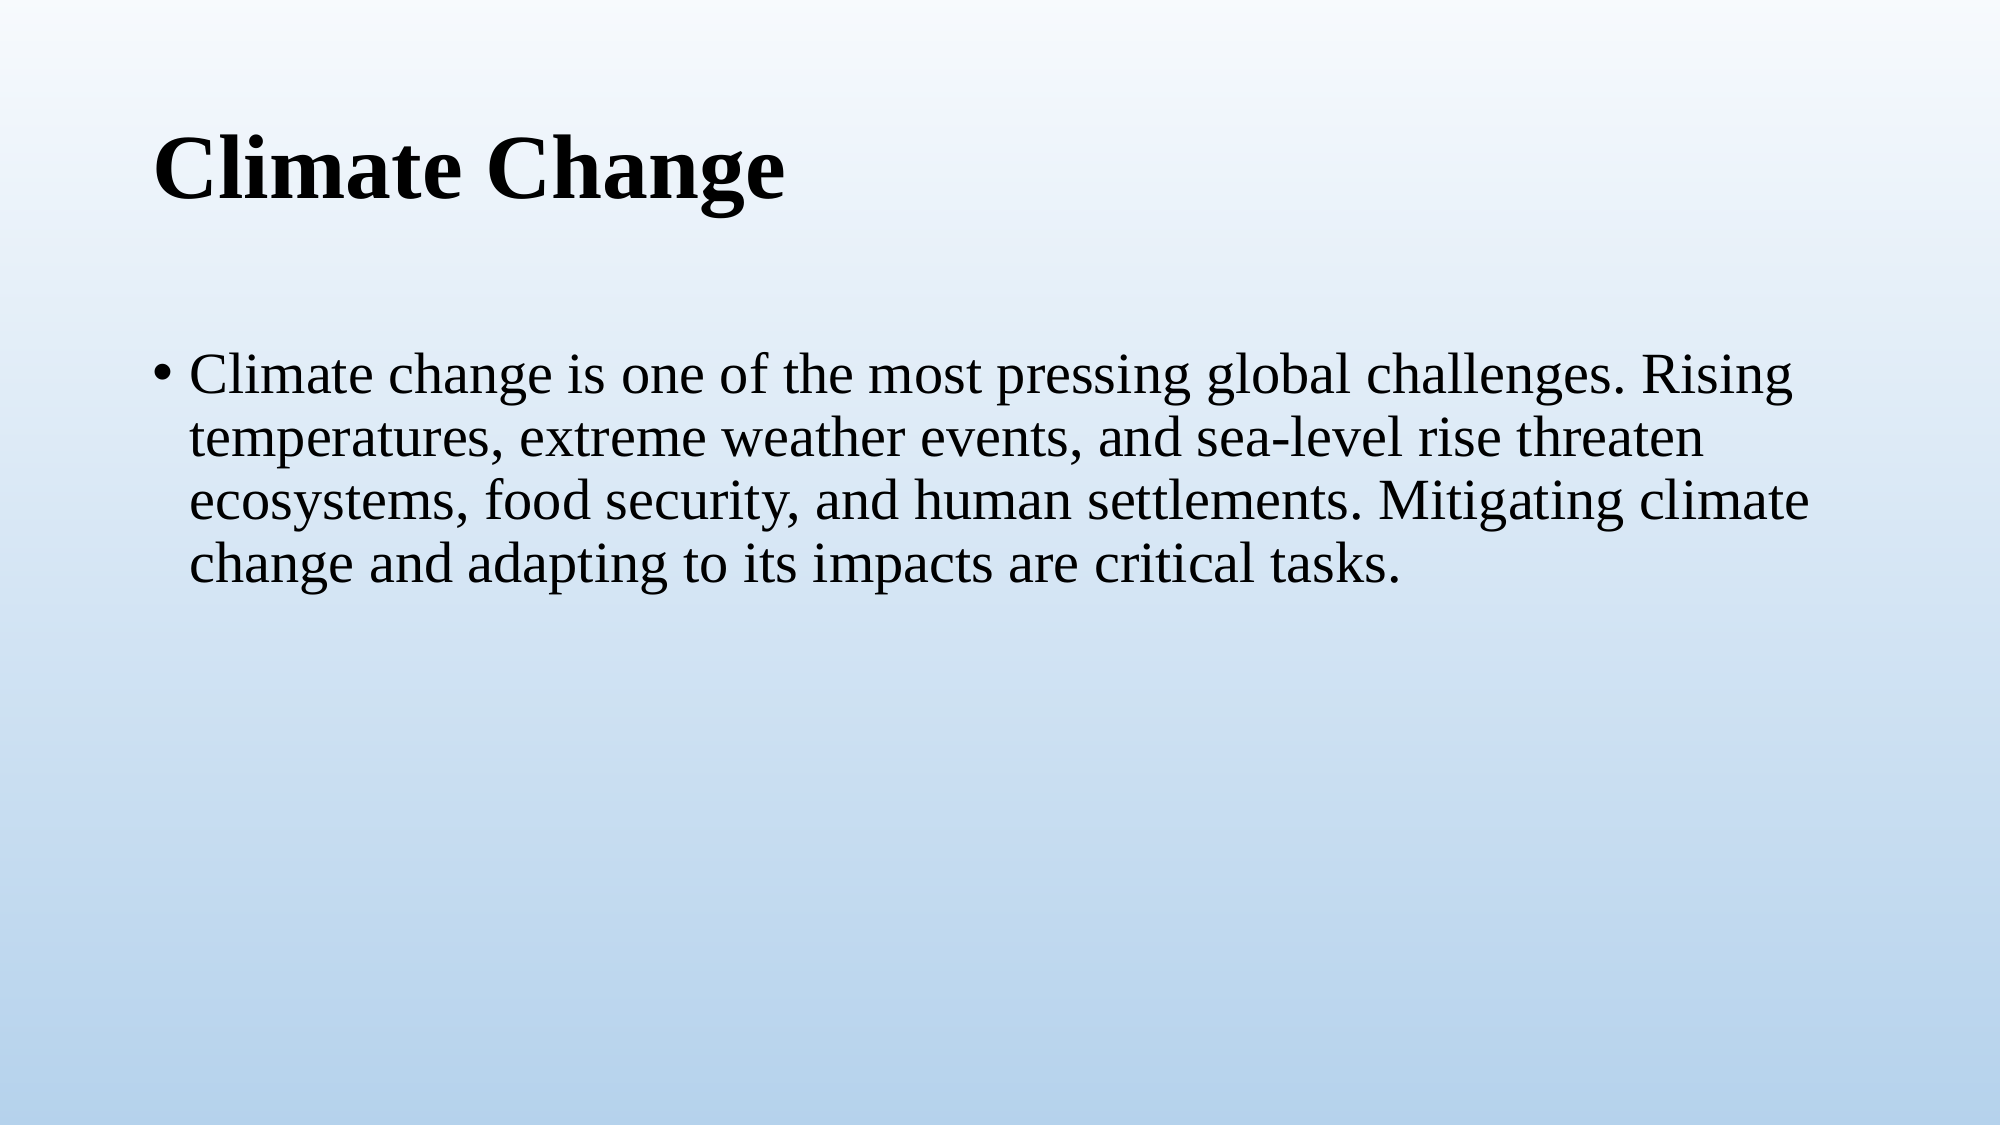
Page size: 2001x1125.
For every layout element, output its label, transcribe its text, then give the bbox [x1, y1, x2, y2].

list Climate change is one of the most pressing global challenges. Rising temperatures, extreme weather events, and sea-level rise threaten ecosystems, food security, and human settlements. Mitigating climate change and adapting to its impacts are critical tasks. [137, 335, 1863, 1014]
title Climate Change [137, 59, 1863, 278]
